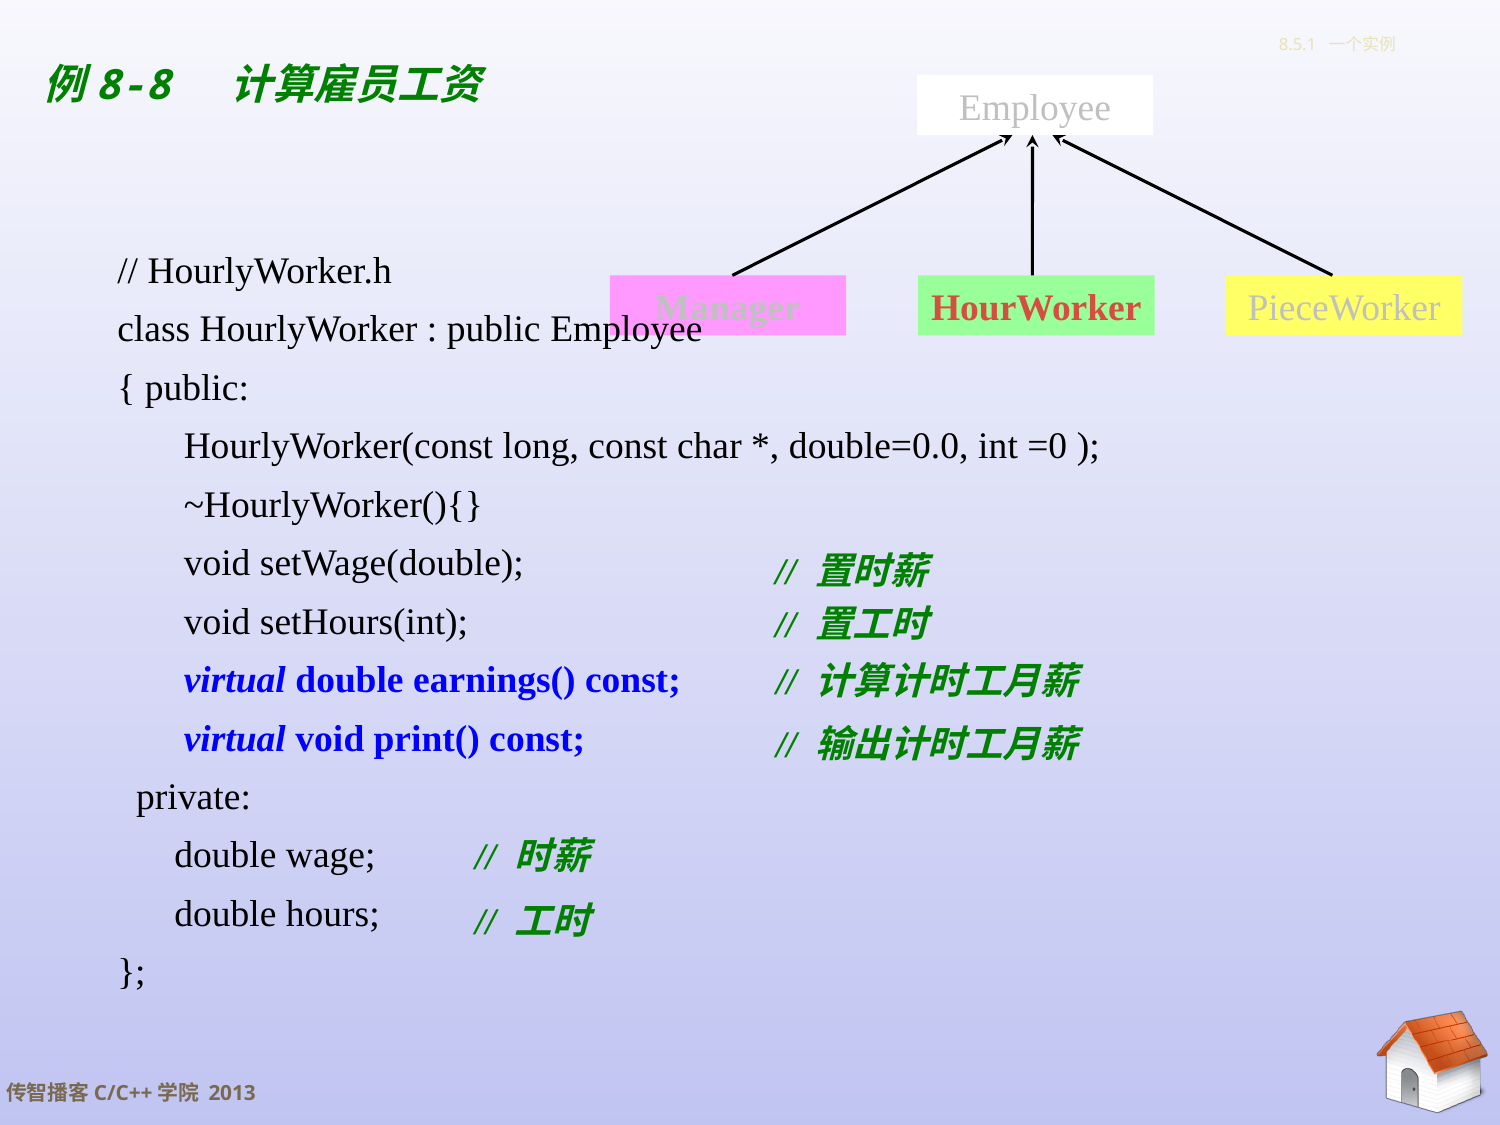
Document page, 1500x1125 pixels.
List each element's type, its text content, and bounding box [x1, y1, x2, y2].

title 8.5.1 一个实例 [1175, 24, 1500, 63]
text_box // 时薪 [460, 824, 605, 885]
text_box // 置工时 [760, 592, 943, 653]
text_box // 计算计时工月薪 [761, 649, 1093, 710]
text_box 例8-8 计算雇员工资 [28, 50, 496, 115]
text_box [609, 74, 1463, 336]
text_box // 工时 [460, 889, 605, 950]
text_box // 输出计时工月薪 [761, 712, 1093, 773]
text_box // HourlyWorker.h class HourlyWorker : public Employee { public: HourlyWorker(const long, const char *, double=0.0, int =0 ); ~HourlyWorker(){} void setWage(double); void setHours(int); virtual double earnings() const; virtual void print() const; private: double wage; double hours; }; [102, 224, 1116, 1000]
text_box // 置时薪 [760, 539, 943, 592]
picture [1375, 999, 1488, 1124]
